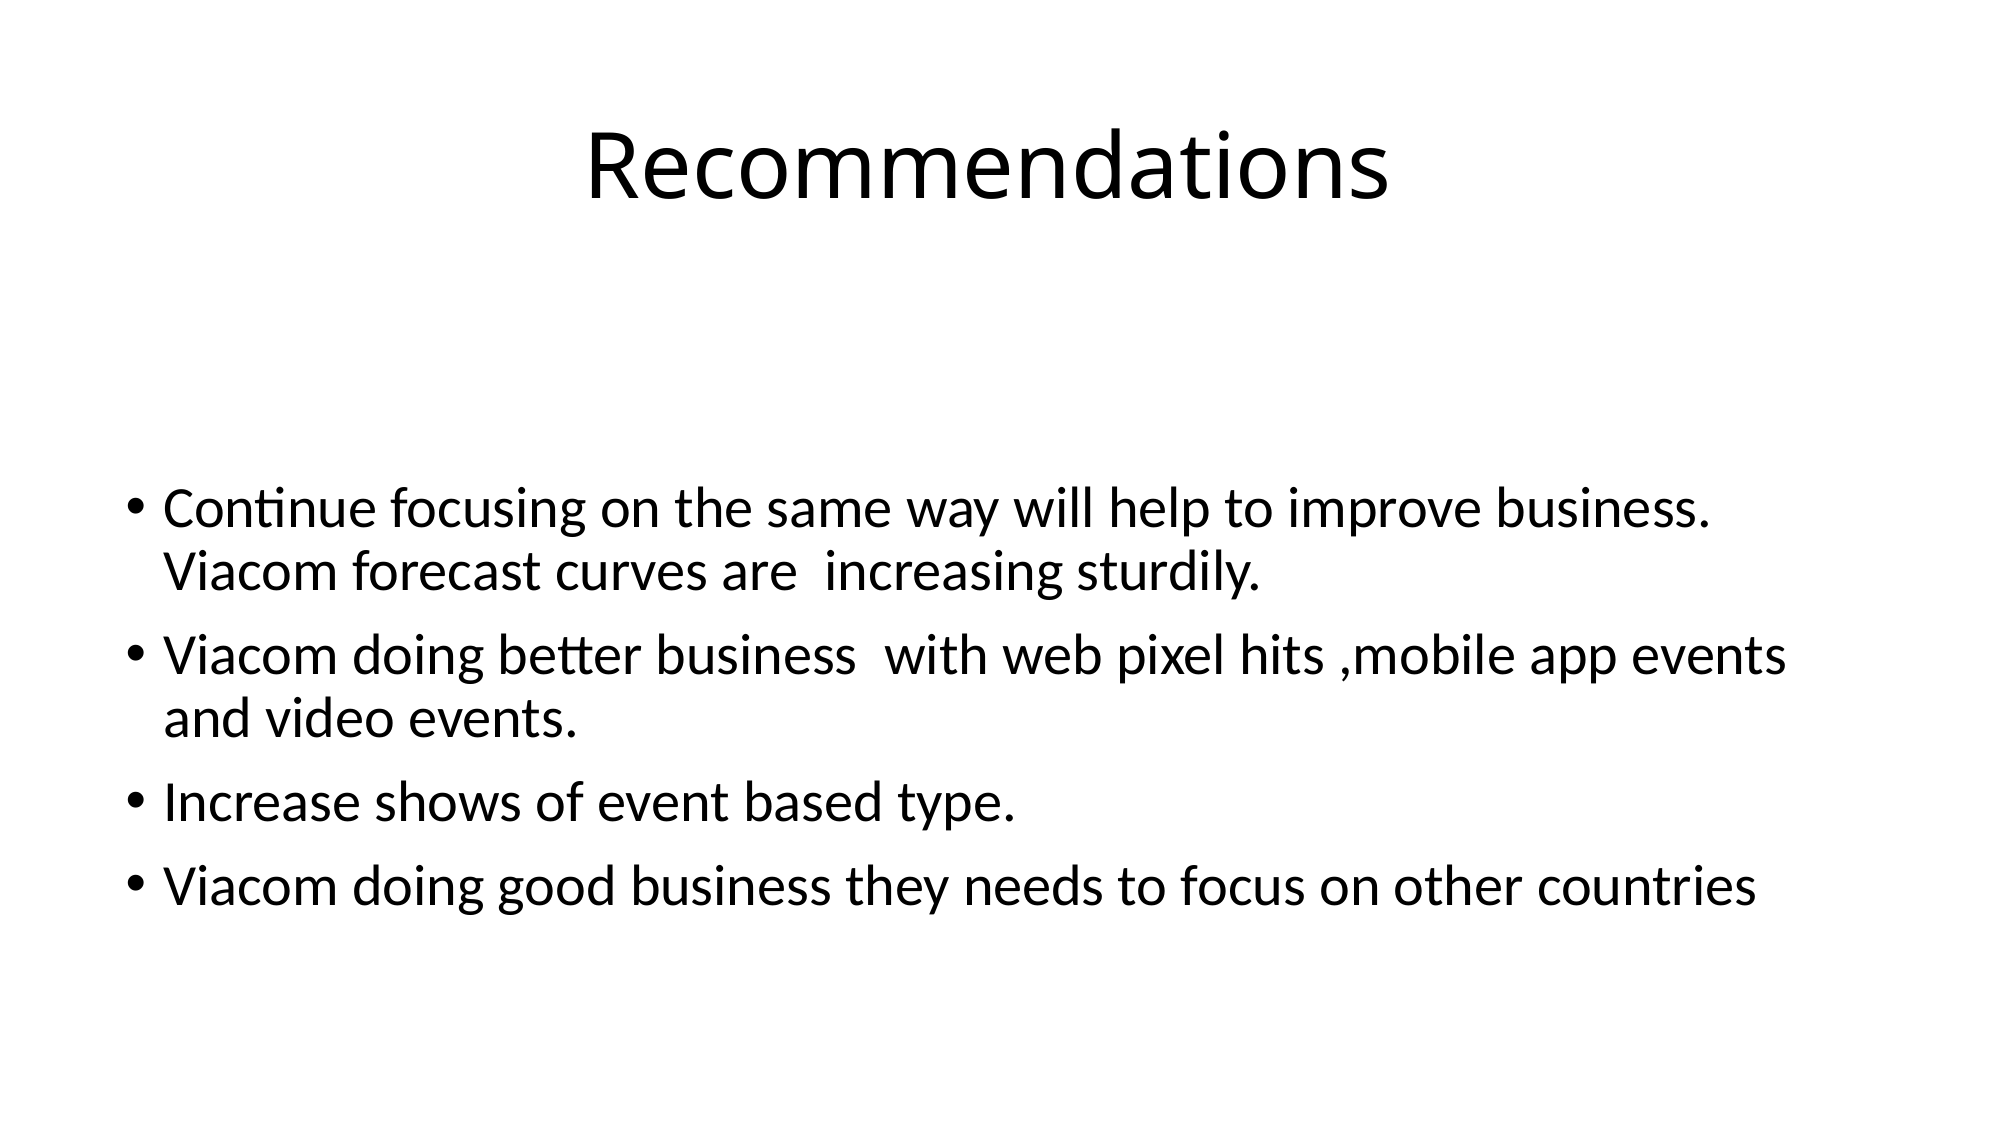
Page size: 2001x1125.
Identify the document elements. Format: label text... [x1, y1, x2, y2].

list Continue focusing on the same way will help to improve business. Viacom forecast curves are increasing sturdily. Viacom doing better business with web pixel hits ,mobile app events and video events. Increase shows of event based type. Viacom doing good business they needs to focus on other countries [110, 470, 1836, 1125]
title Recommendations [137, 59, 1863, 278]
